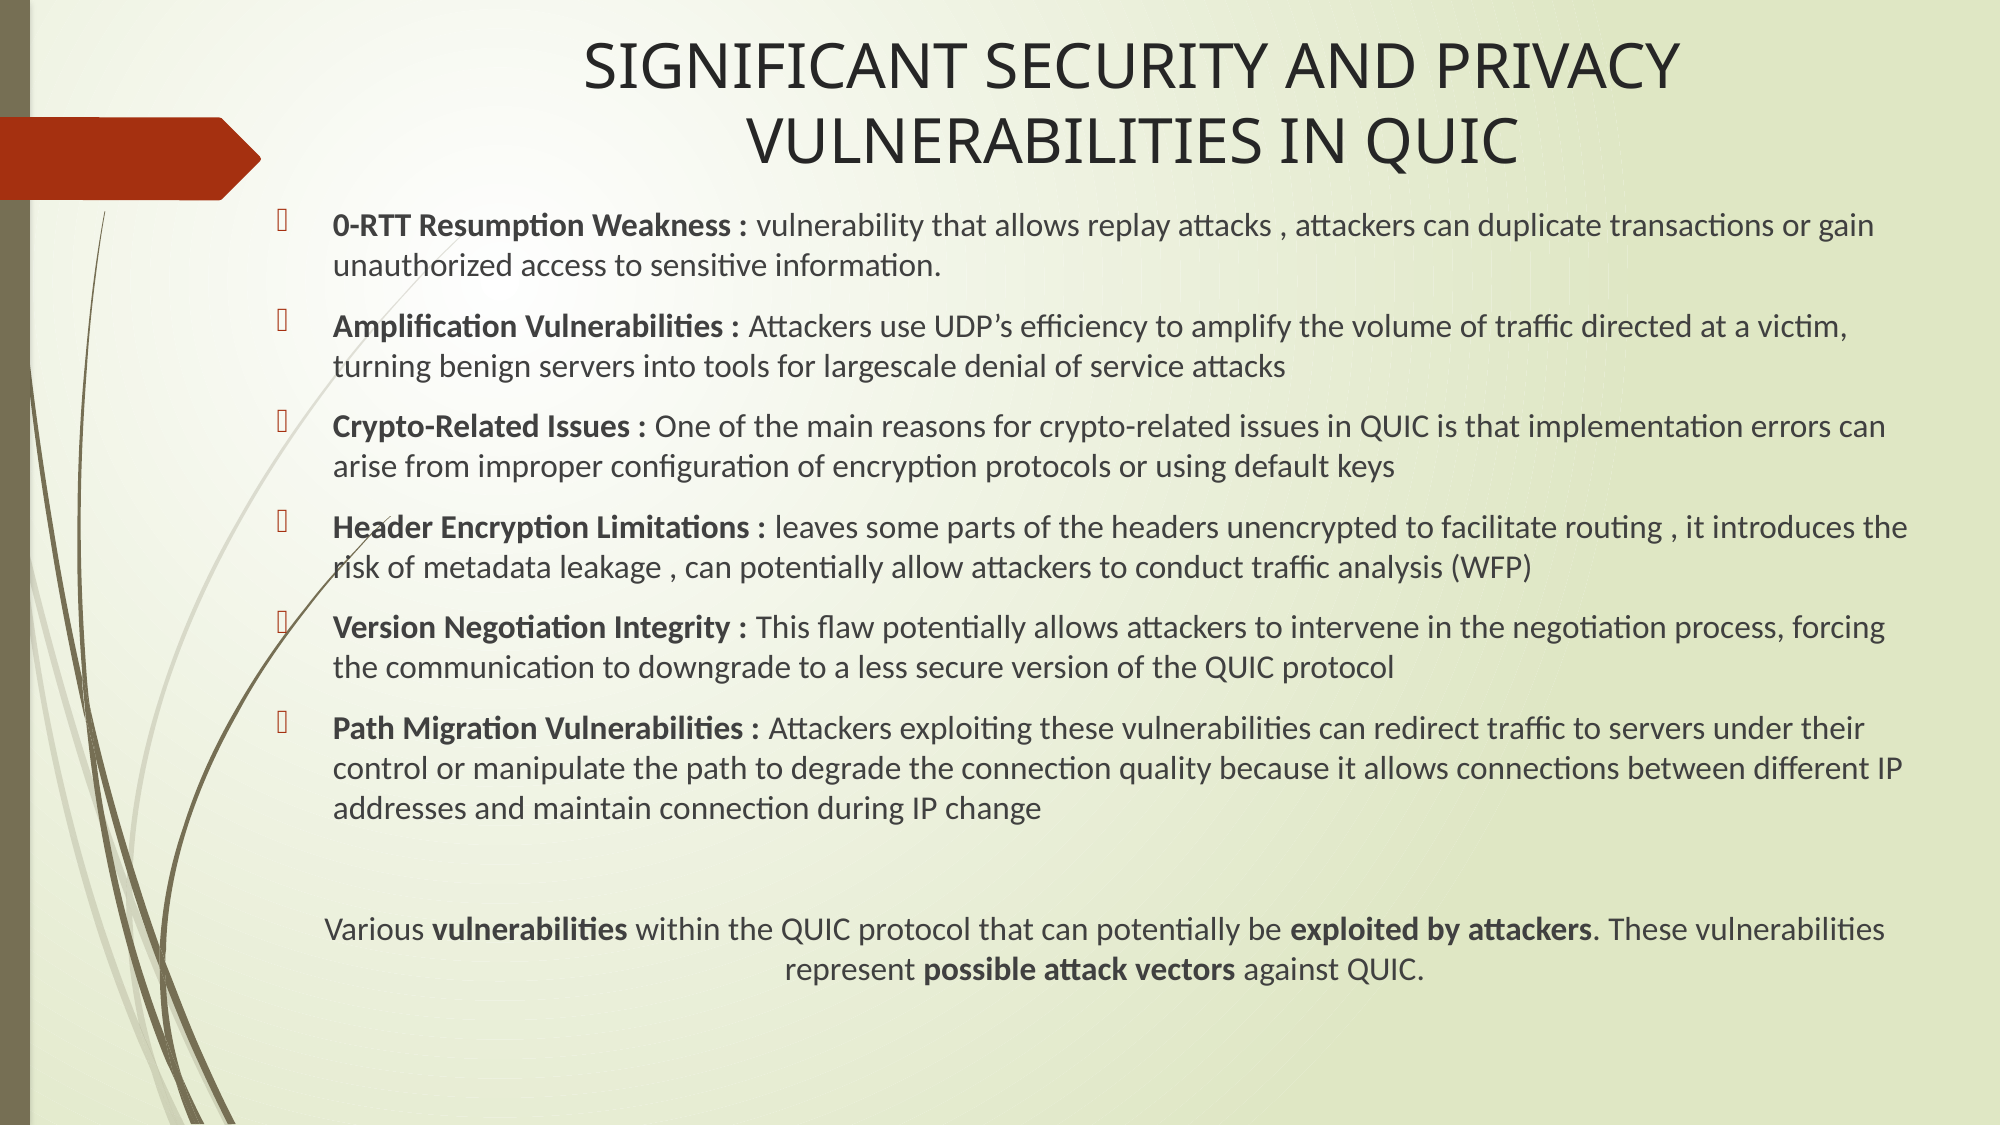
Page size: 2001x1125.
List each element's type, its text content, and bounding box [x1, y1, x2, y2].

list 0-RTT Resumption Weakness : vulnerability that allows replay attacks , attackers can duplicate transactions or gain unauthorized access to sensitive information. Amplification Vulnerabilities : Attackers use UDP’s efficiency to amplify the volume of traffic directed at a victim, turning benign servers into tools for largescale denial of service attacks Crypto-Related Issues : One of the main reasons for crypto-related issues in QUIC is that implementation errors can arise from improper configuration of encryption protocols or using default keys Header Encryption Limitations : leaves some parts of the headers unencrypted to facilitate routing , it introduces the risk of metadata leakage , can potentially allow attackers to conduct traffic analysis (WFP) Version Negotiation Integrity : This flaw potentially allows attackers to intervene in the negotiation process, forcing the communication to downgrade to a less secure version of the QUIC protocol Path Migration Vulnerabilities : Attackers exploiting these vulnerabilities can redirect traffic to servers under their control or manipulate the path to degrade the connection quality because it allows connections between different IP addresses and maintain connection during IP change Various vulnerabilities within the QUIC protocol that can potentially be exploited by attackers. These vulnerabilities represent possible attack vectors against QUIC. [261, 195, 1949, 1107]
title SIGNIFICANT SECURITY AND PRIVACY VULNERABILITIES IN QUIC [402, 18, 1865, 195]
